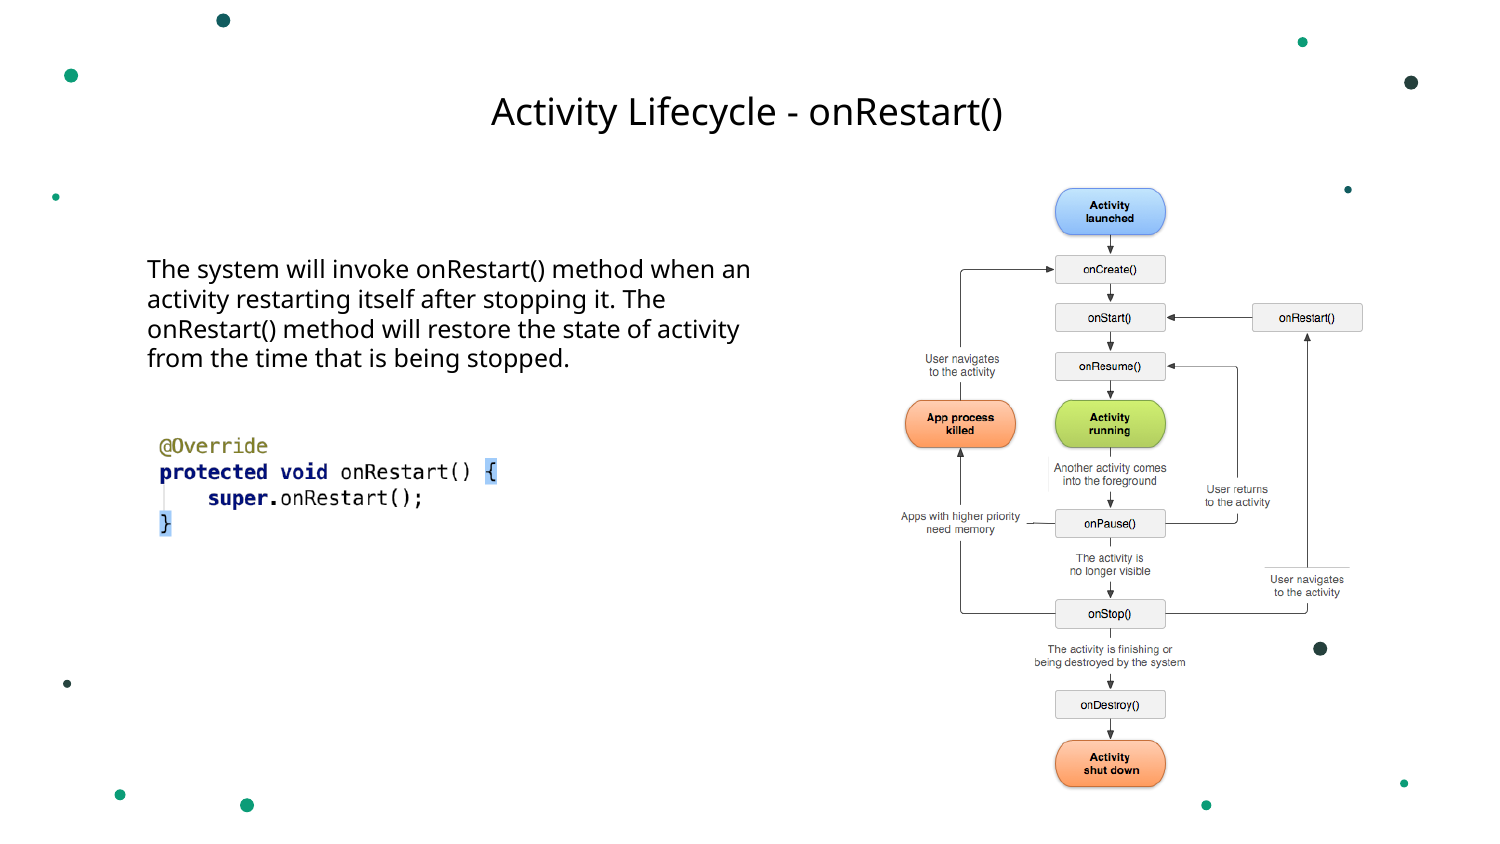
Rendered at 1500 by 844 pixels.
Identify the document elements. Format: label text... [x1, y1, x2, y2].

text_box [216, 13, 231, 28]
picture [135, 425, 565, 550]
text_box [114, 789, 126, 801]
text_box [1297, 37, 1308, 48]
text_box The system will invoke onRestart() method when an activity restarting itself after stopping it. The onRestart() method will restore the state of activity from the time that is being stopped. [135, 247, 793, 403]
text_box [1400, 779, 1409, 788]
text_box [63, 679, 72, 688]
text_box [1201, 805, 1212, 811]
picture [889, 179, 1367, 796]
text_box [52, 193, 60, 201]
text_box [1404, 75, 1419, 90]
text_box [240, 798, 255, 813]
text_box [64, 68, 79, 83]
text_box Activity Lifecycle - onRestart() [479, 82, 1166, 129]
